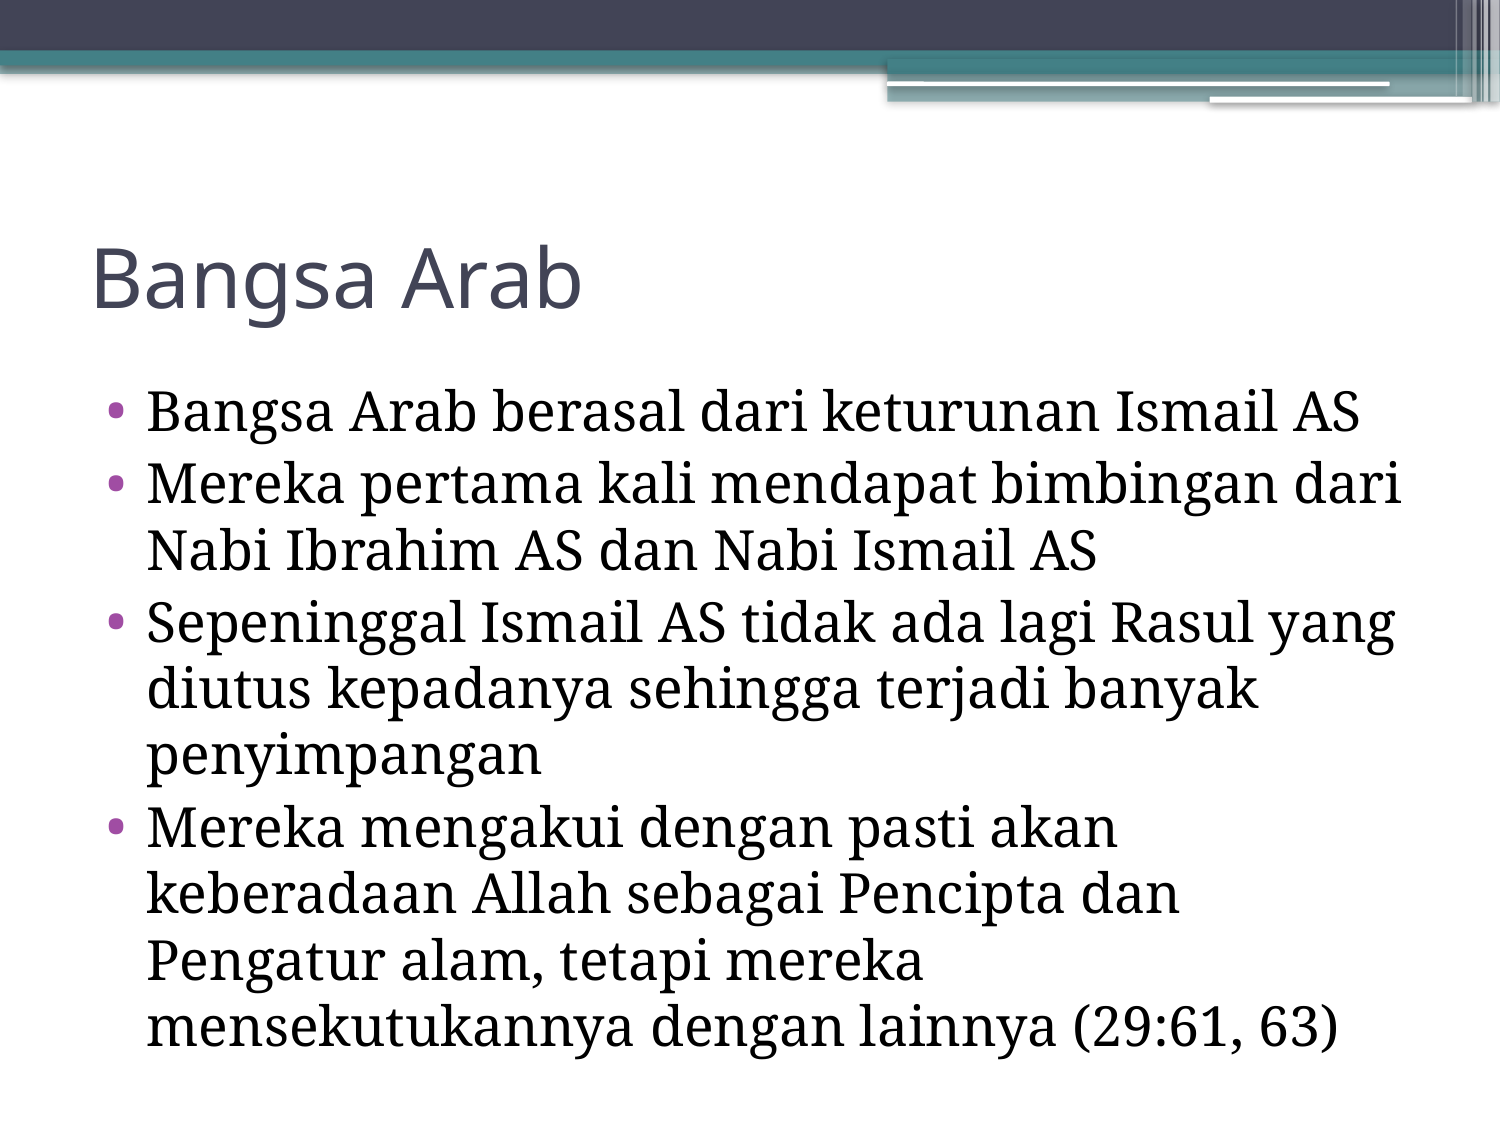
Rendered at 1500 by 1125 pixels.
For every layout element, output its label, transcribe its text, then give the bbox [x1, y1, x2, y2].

list Bangsa Arab berasal dari keturunan Ismail AS Mereka pertama kali mendapat bimbingan dari Nabi Ibrahim AS dan Nabi Ismail AS Sepeninggal Ismail AS tidak ada lagi Rasul yang diutus kepadanya sehingga terjadi banyak penyimpangan Mereka mengakui dengan pasti akan keberadaan Allah sebagai Pencipta dan Pengatur alam, tetapi mereka mensekutukannya dengan lainnya (29:61, 63) [75, 368, 1425, 1079]
title Bangsa Arab [75, 187, 1425, 363]
